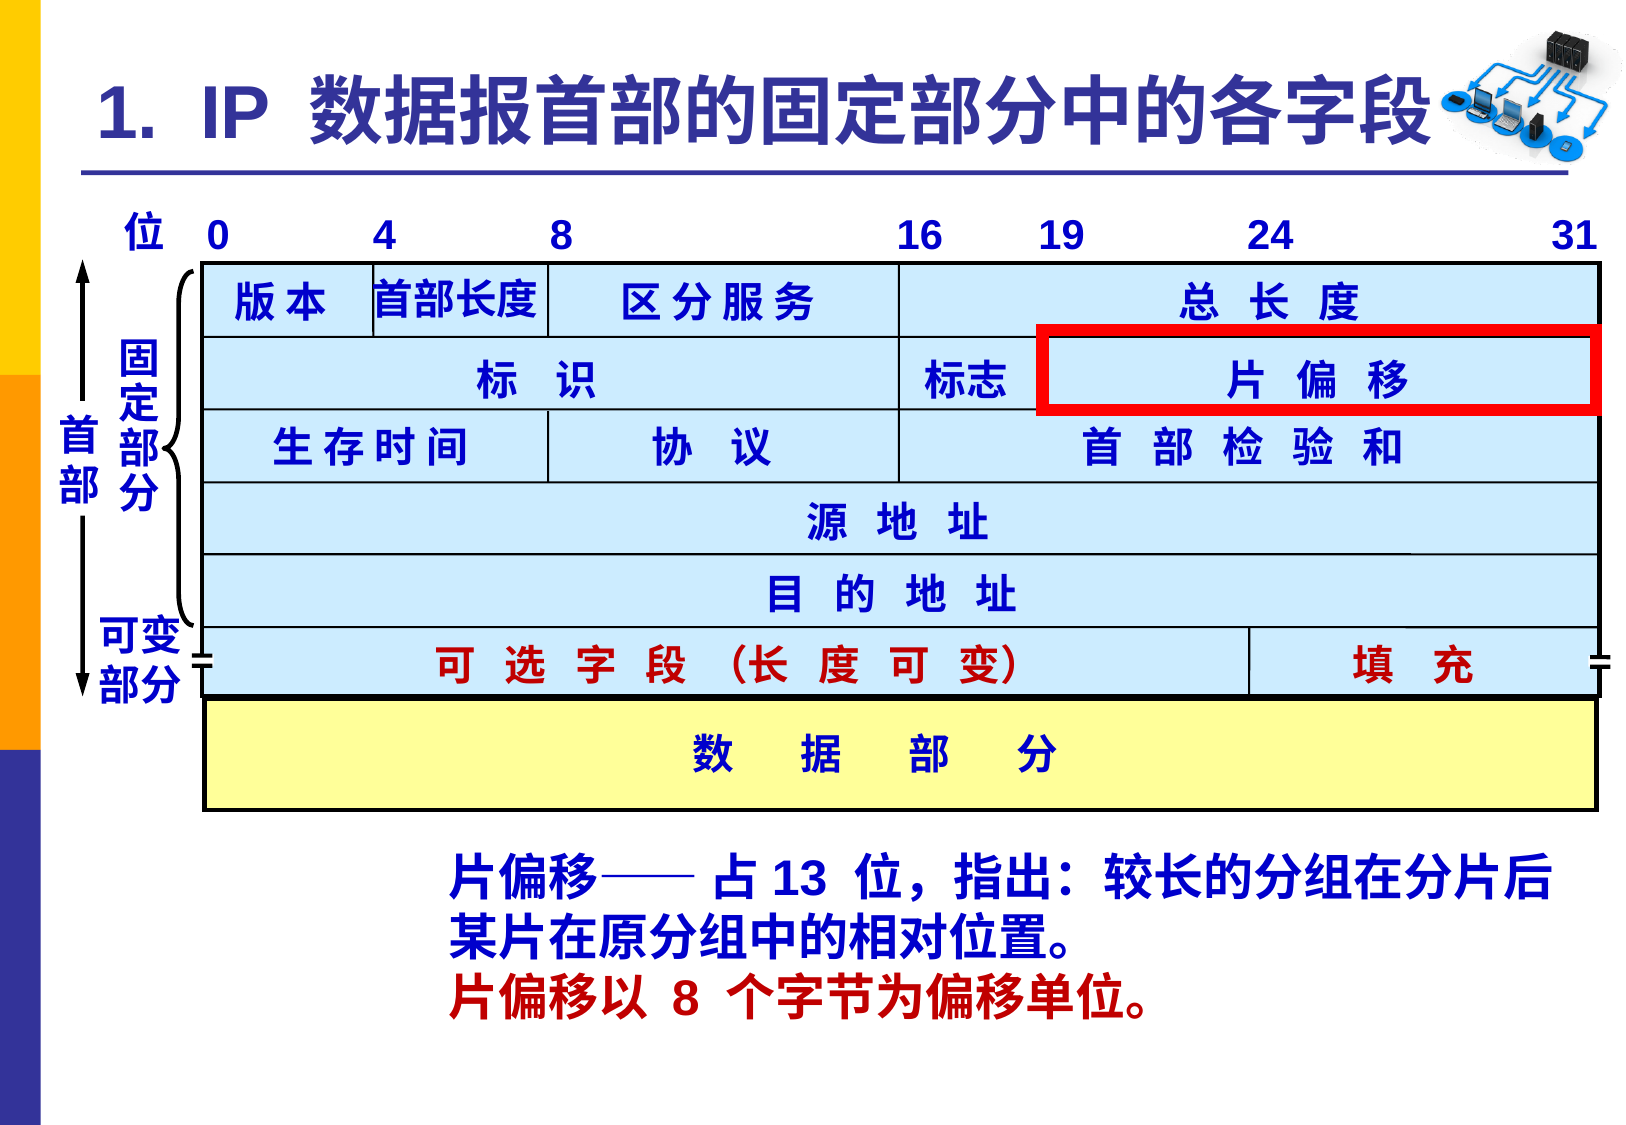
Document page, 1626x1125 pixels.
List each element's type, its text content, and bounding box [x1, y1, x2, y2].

text_box [201, 555, 431, 627]
text_box [201, 337, 431, 409]
text_box 31 [1536, 200, 1613, 266]
text_box 固 定 部 分 [119, 330, 176, 525]
text_box [899, 262, 1600, 328]
text_box 16 [881, 200, 959, 266]
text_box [1601, 655, 1612, 667]
text_box 8 [534, 200, 589, 266]
text_box 可 选 字 段 （长 度 可 变） [419, 631, 431, 696]
text_box 总 长 度 [1163, 268, 1376, 324]
text_box 4 [358, 200, 412, 265]
text_box [201, 483, 431, 554]
text_box [163, 271, 194, 626]
text_box 首部长度 [356, 265, 554, 330]
text_box 生 存 时 间 [257, 413, 431, 478]
text_box [201, 410, 431, 482]
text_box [436, 330, 1597, 1036]
text_box 版 本 [220, 268, 343, 334]
text_box [374, 330, 434, 336]
text_box [201, 628, 431, 697]
text_box 位 [108, 198, 180, 263]
text_box 区 分 服 务 [605, 268, 831, 328]
text_box 可变 部分 [83, 601, 197, 717]
title 1. IP 数据报首部的固定部分中的各字段 [81, 30, 1569, 161]
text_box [189, 653, 214, 666]
text_box 19 [1023, 200, 1100, 266]
text_box [204, 698, 431, 810]
text_box 24 [1232, 200, 1309, 266]
text_box [554, 262, 898, 328]
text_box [43, 259, 116, 697]
text_box 0 [191, 200, 245, 266]
text_box [201, 262, 373, 336]
picture [1438, 30, 1624, 165]
